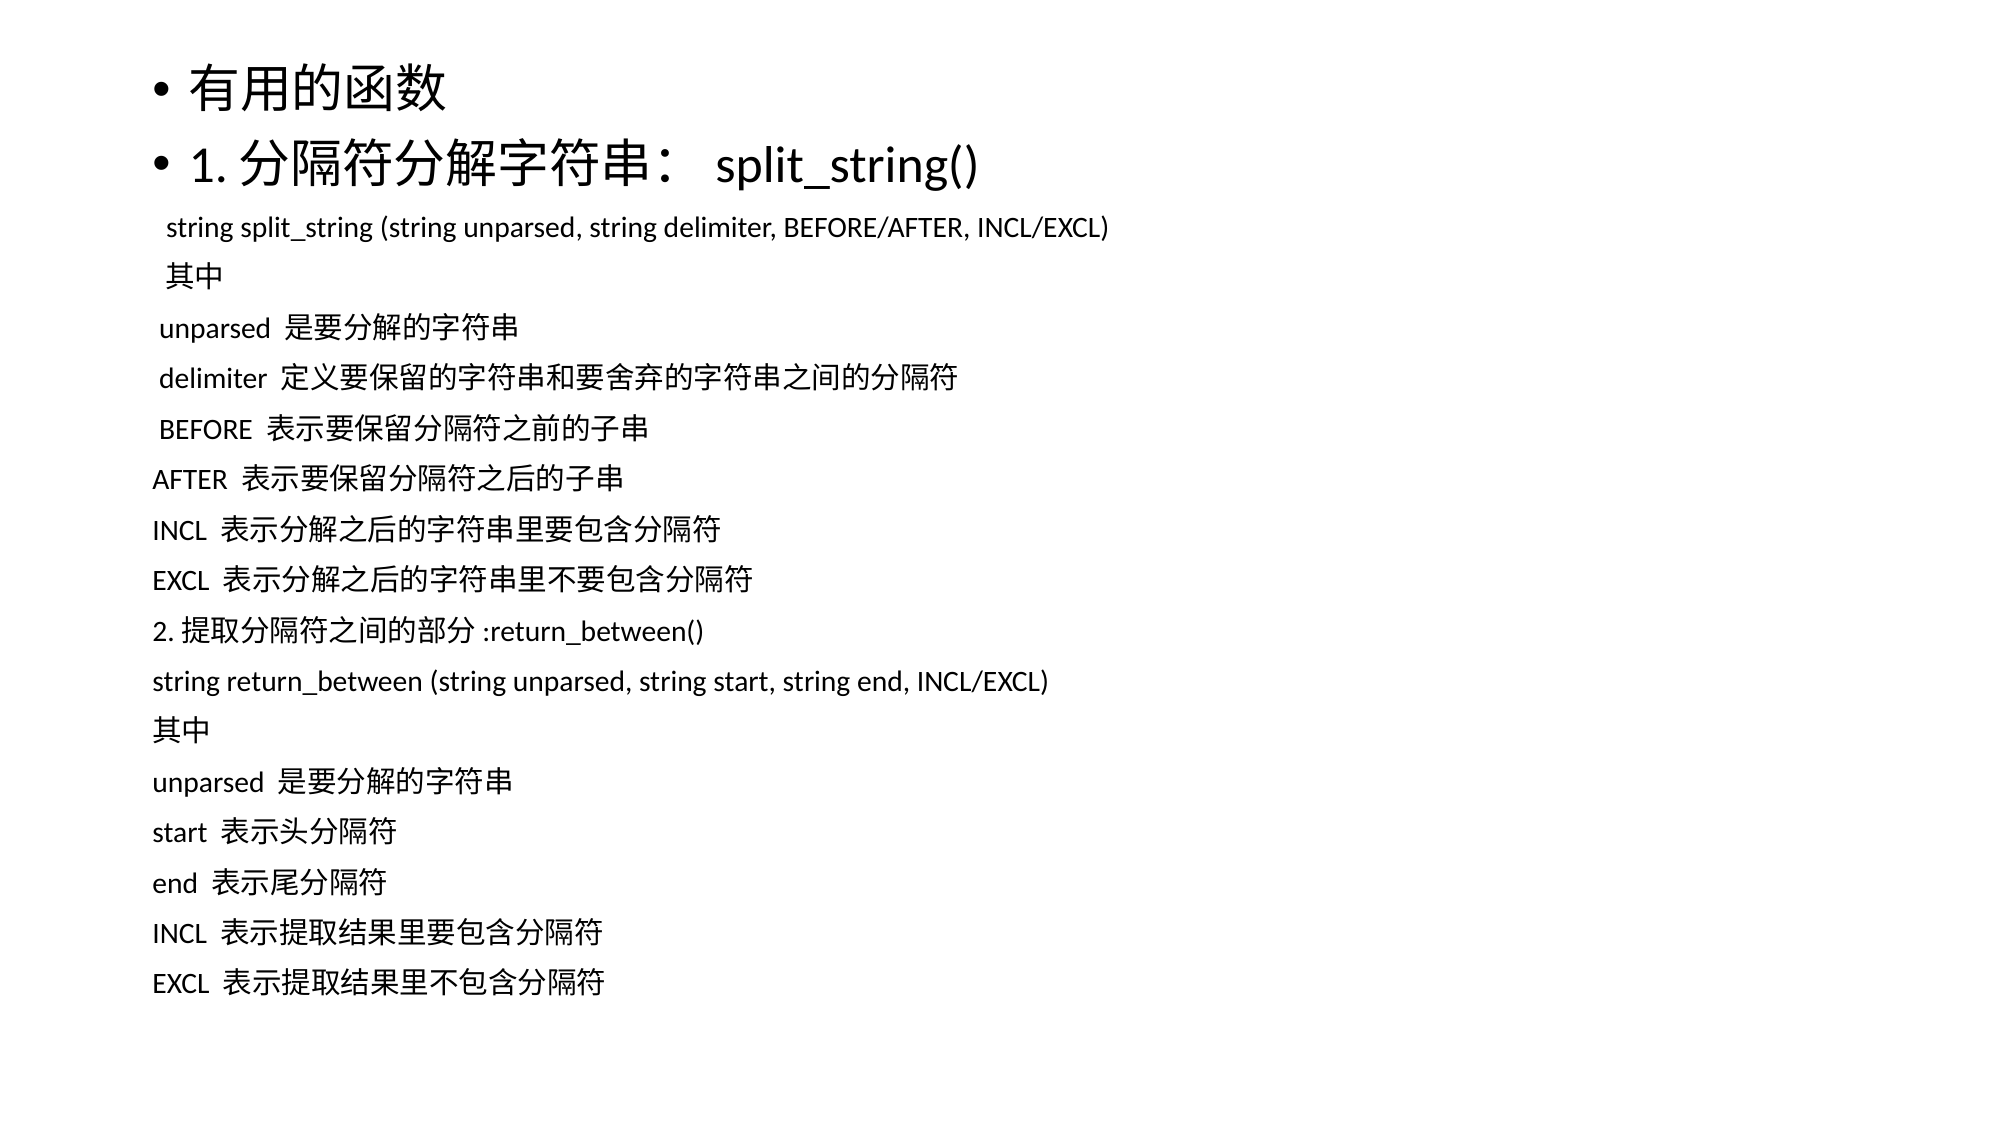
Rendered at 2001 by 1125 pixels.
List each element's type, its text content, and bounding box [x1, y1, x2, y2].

list 有用的函数 1.分隔符分解字符串：split_string() string split_string (string unparsed, string delimiter, BEFORE/AFTER, INCL/EXCL) 其中 unparsed 是要分解的字符串 delimiter 定义要保留的字符串和要舍弃的字符串之间的分隔符 BEFORE 表示要保留分隔符之前的子串 AFTER 表示要保留分隔符之后的子串 INCL 表示分解之后的字符串里要包含分隔符 EXCL 表示分解之后的字符串里不要包含分隔符 2.提取分隔符之间的部分:return_between() string return_between (string unparsed, string start, string end, INCL/EXCL) 其中 unparsed 是要分解的字符串 start 表示头分隔符 end 表示尾分隔符 INCL 表示提取结果里要包含分隔符 EXCL 表示提取结果里不包含分隔符 [137, 55, 1863, 1014]
